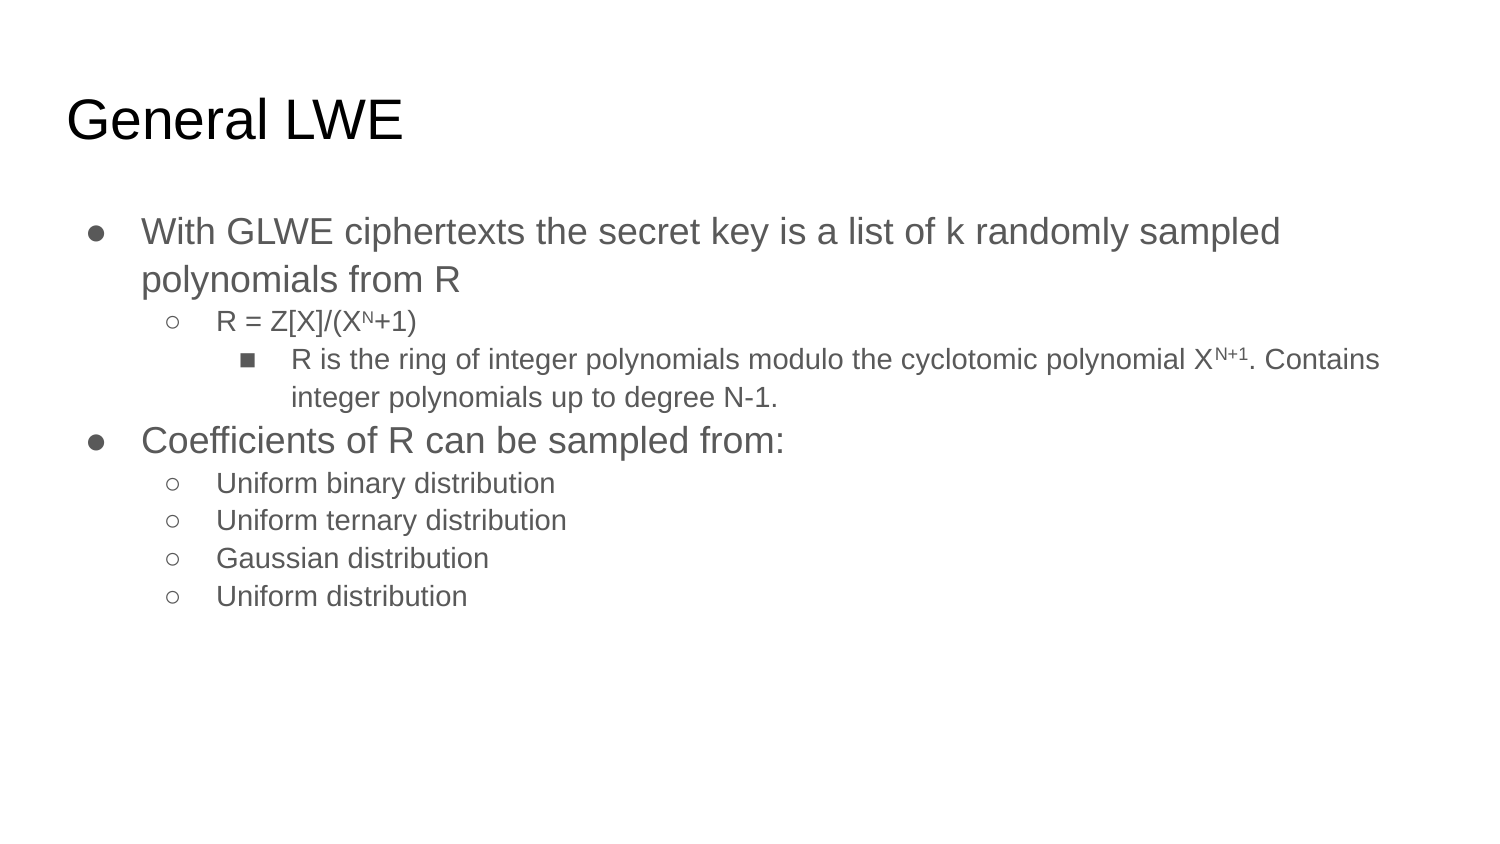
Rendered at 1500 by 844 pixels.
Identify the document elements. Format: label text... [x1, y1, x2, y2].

title General LWE [51, 72, 1449, 167]
list With GLWE ciphertexts the secret key is a list of k randomly sampled polynomials from R​ R = Z[X]/(XN+1) ​ R is the ring of integer polynomials modulo the cyclotomic polynomial XN+1. Contains integer polynomials up to degree N-1.​ Coefficients of R can be sampled from:​ Uniform binary distribution​ Uniform ternary distribution​ Gaussian distribution​ Uniform distribution [51, 189, 1449, 750]
